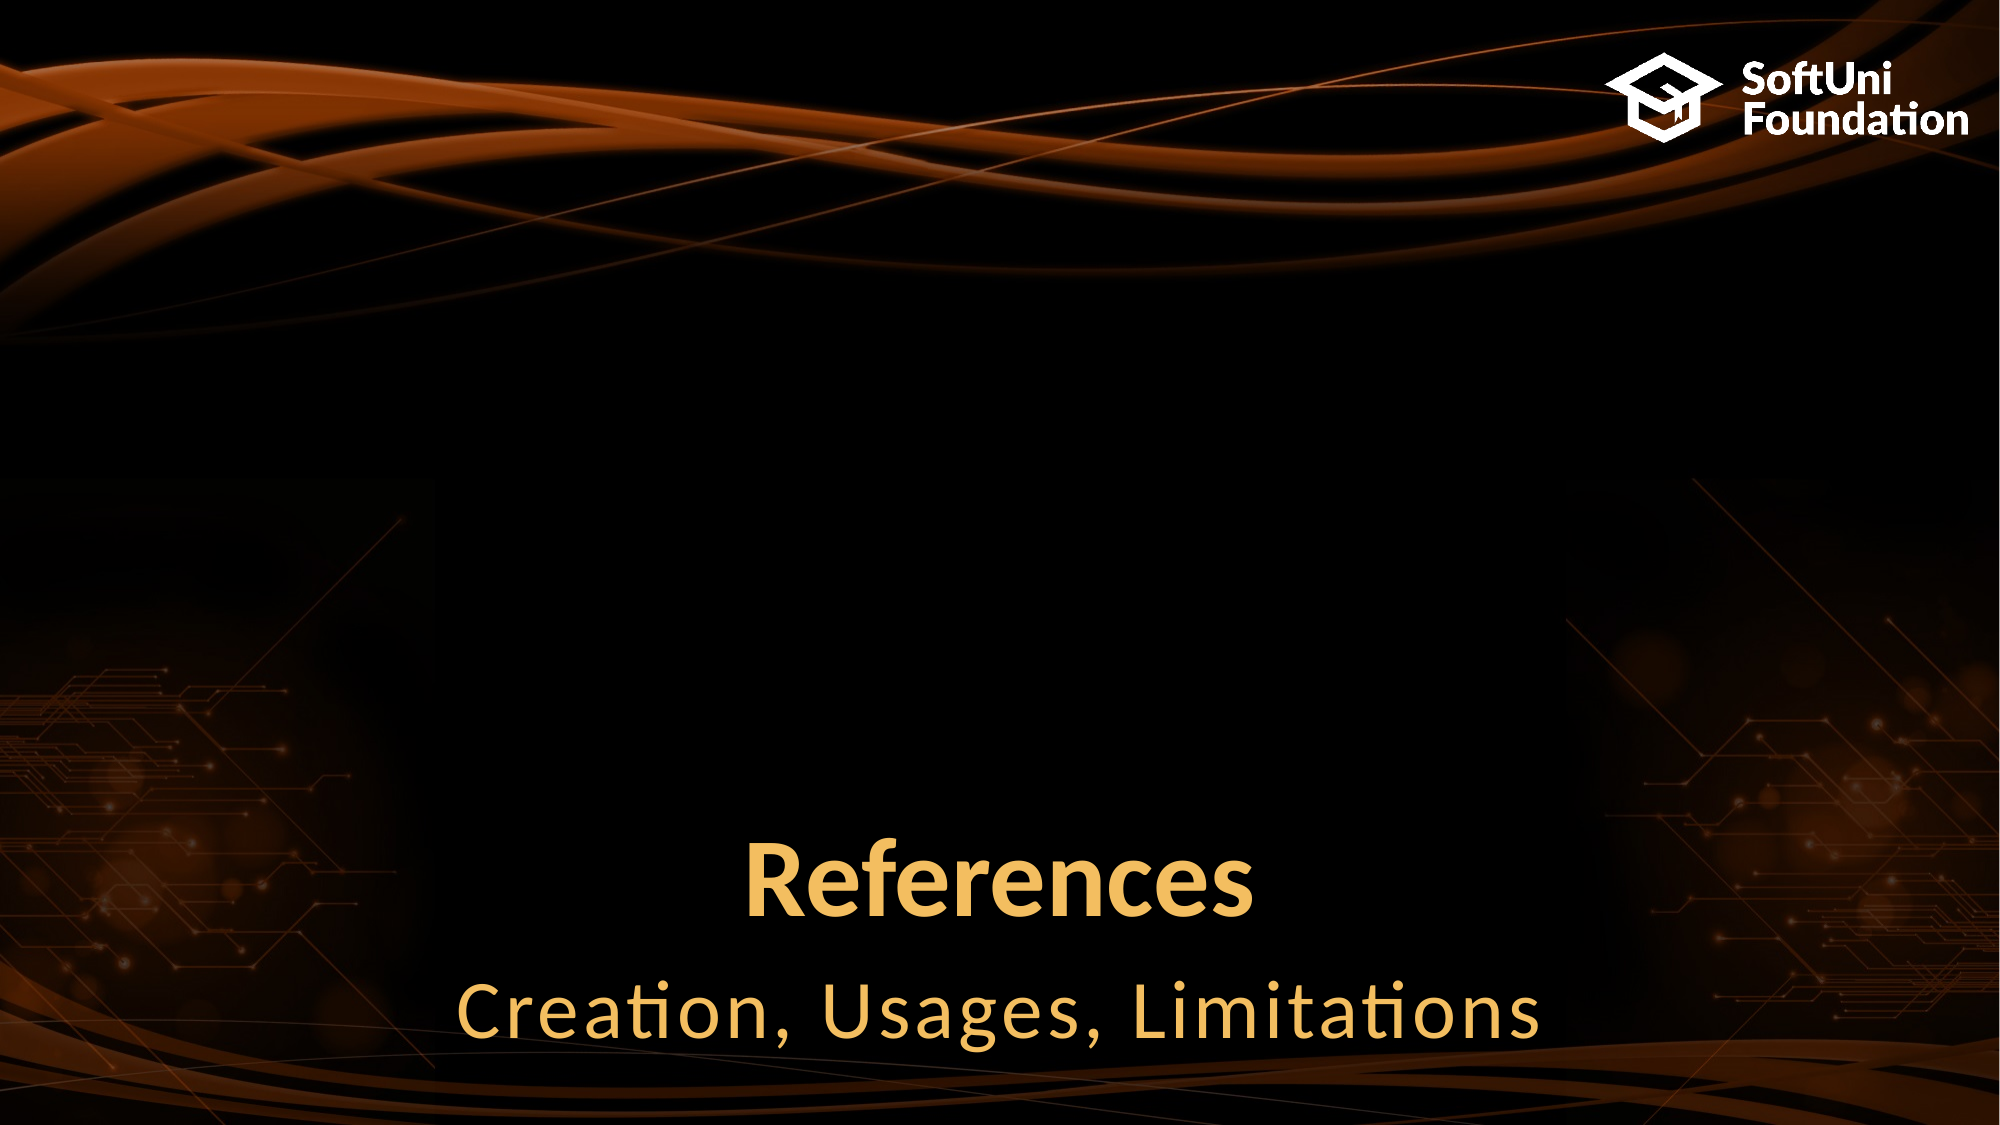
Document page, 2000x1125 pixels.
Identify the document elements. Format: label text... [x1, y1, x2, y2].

picture [0, 0, 2000, 1125]
title References [149, 812, 1850, 944]
list Creation, Usages, Limitations [149, 944, 1850, 1062]
